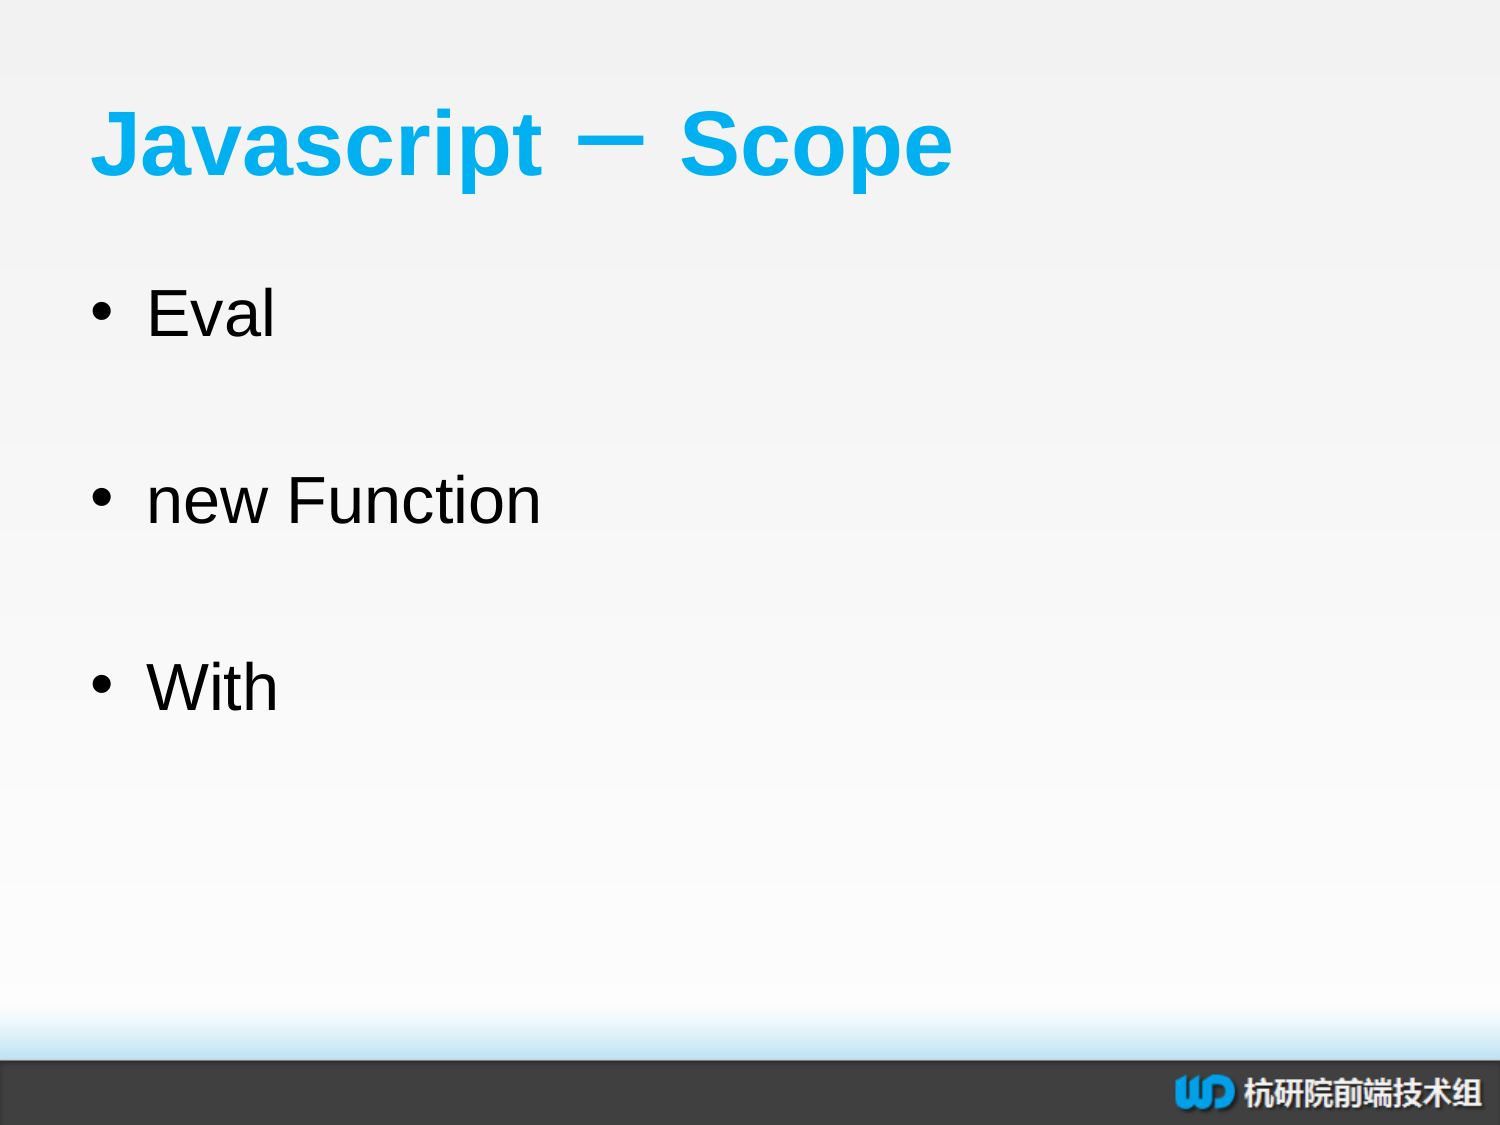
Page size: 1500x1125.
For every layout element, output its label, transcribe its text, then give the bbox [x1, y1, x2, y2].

list Eval new Function With [74, 262, 1426, 1006]
title Javascript－Scope [74, 44, 1426, 233]
picture [0, 0, 1500, 1125]
